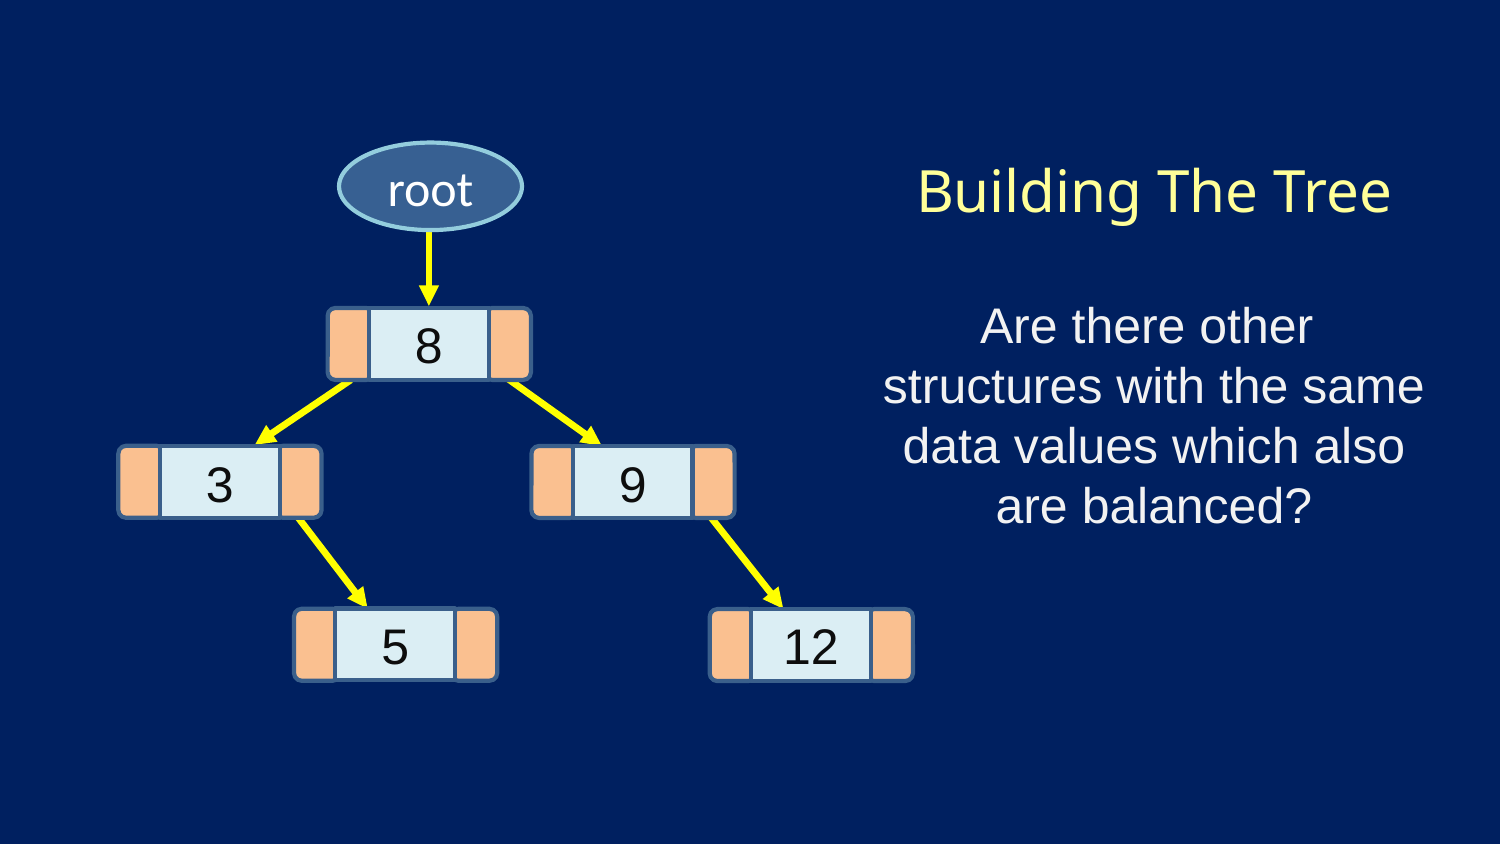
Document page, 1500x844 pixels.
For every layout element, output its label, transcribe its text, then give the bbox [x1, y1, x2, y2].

text_box [529, 454, 571, 521]
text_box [711, 517, 784, 609]
text_box 5 [333, 606, 457, 682]
text_box 8 [367, 306, 491, 382]
text_box [873, 606, 916, 684]
text_box 12 [749, 607, 873, 683]
text_box [707, 613, 750, 684]
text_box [254, 379, 352, 446]
text_box root [336, 140, 525, 233]
text_box [491, 305, 534, 383]
text_box 9 [571, 444, 695, 520]
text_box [298, 517, 368, 609]
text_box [508, 378, 602, 446]
text_box [454, 606, 500, 683]
title Building The Tree Are there other structures with the same data values which also are balanced? [864, 226, 1444, 462]
text_box 3 [158, 444, 282, 520]
text_box [282, 453, 324, 520]
text_box [325, 305, 367, 383]
text_box [116, 443, 159, 520]
text_box [695, 443, 737, 521]
text_box [291, 612, 337, 683]
